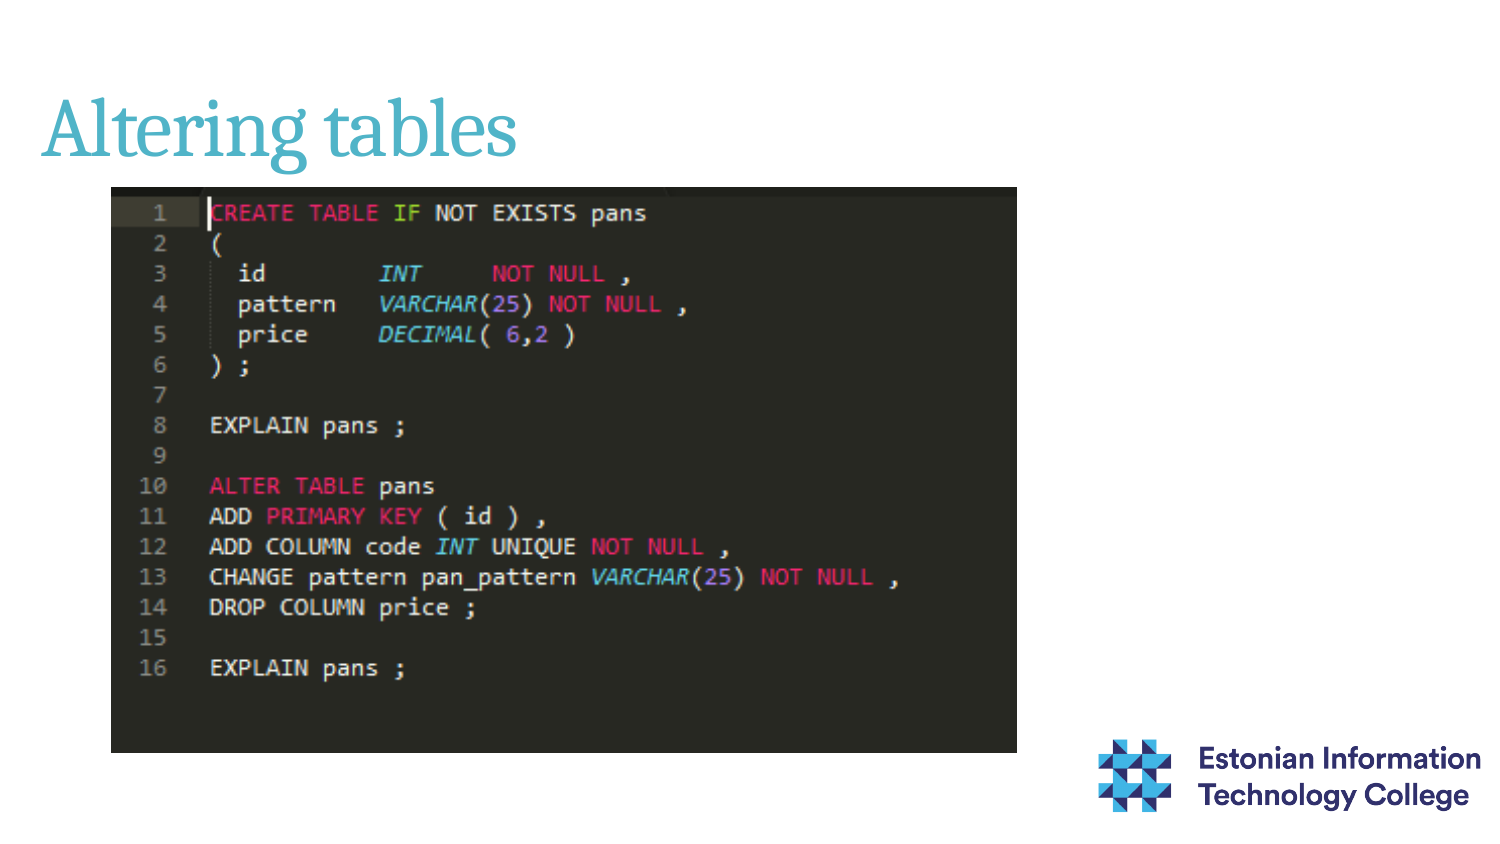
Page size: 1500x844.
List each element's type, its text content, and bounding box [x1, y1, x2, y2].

picture [1040, 681, 1500, 844]
title Altering tables [26, 72, 1458, 167]
picture [111, 187, 1017, 753]
